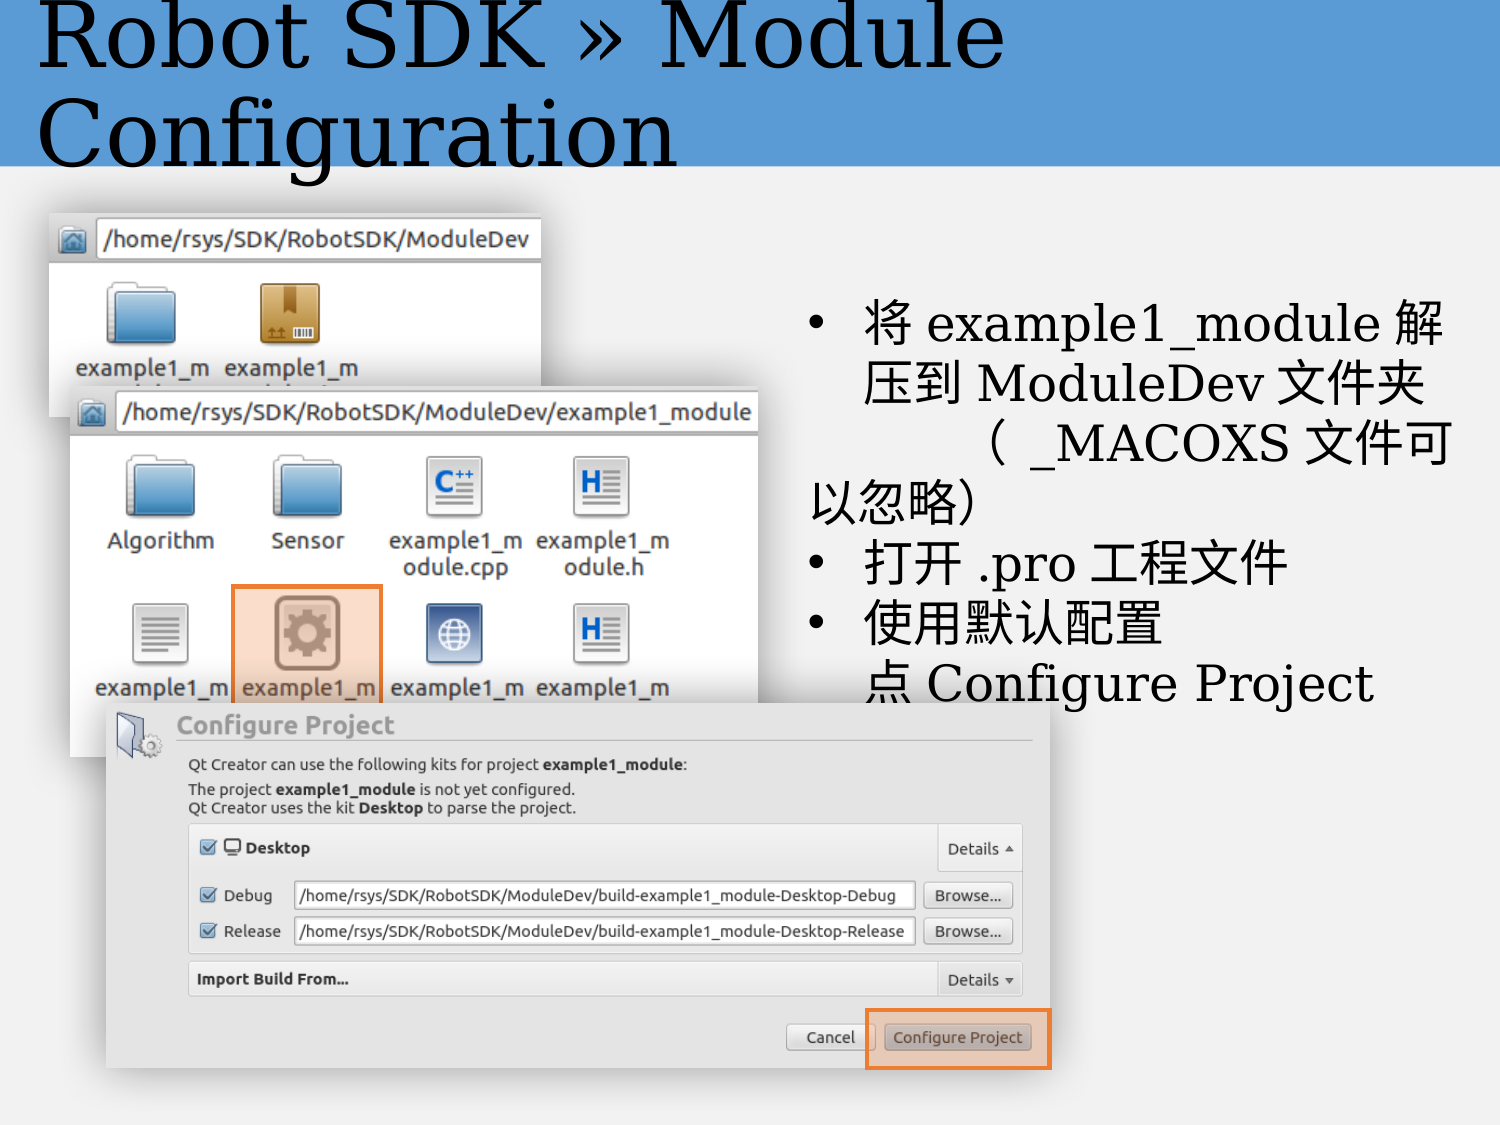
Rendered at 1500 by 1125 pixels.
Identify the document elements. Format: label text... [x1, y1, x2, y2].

picture [49, 213, 541, 417]
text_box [70, 386, 758, 757]
title Robot SDK » Module Configuration [0, 0, 1500, 167]
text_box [106, 703, 1050, 1068]
text_box 将example1_module解压到ModuleDev文件夹 （ _MACOXS文件可以忽略） 打开.pro工程文件 使用默认配置 点Configure Project [792, 283, 1481, 719]
